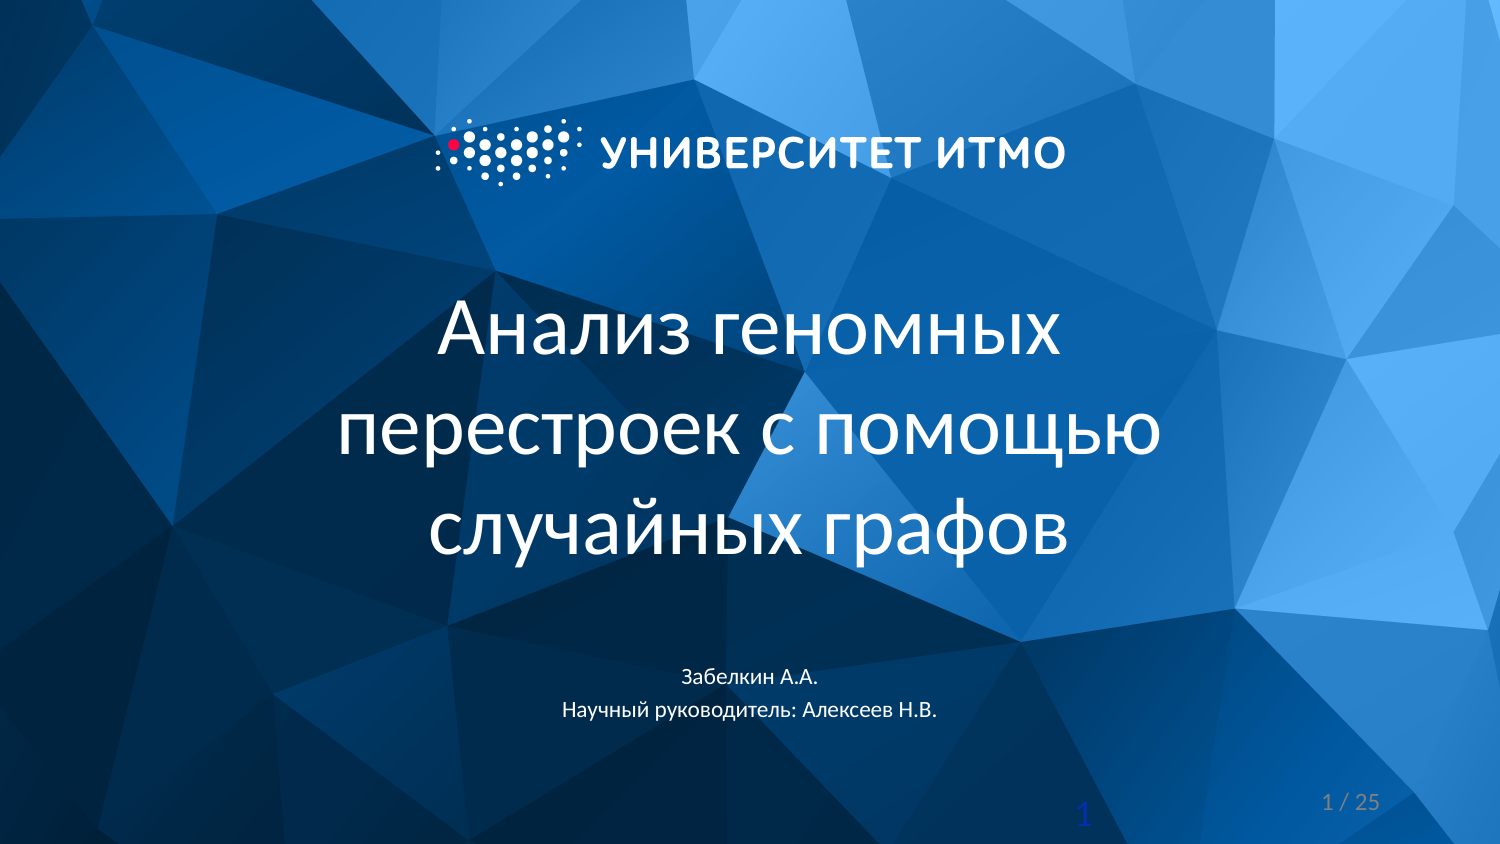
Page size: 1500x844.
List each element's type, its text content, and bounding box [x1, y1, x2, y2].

title Анализ геномных перестроек с помощью случайных графов [225, 357, 1275, 579]
slide_number 1 [1059, 782, 1397, 828]
list Забелкин А.А. Научный руководитель: Алексеев Н.В. [225, 653, 1275, 730]
picture [0, 0, 1500, 844]
